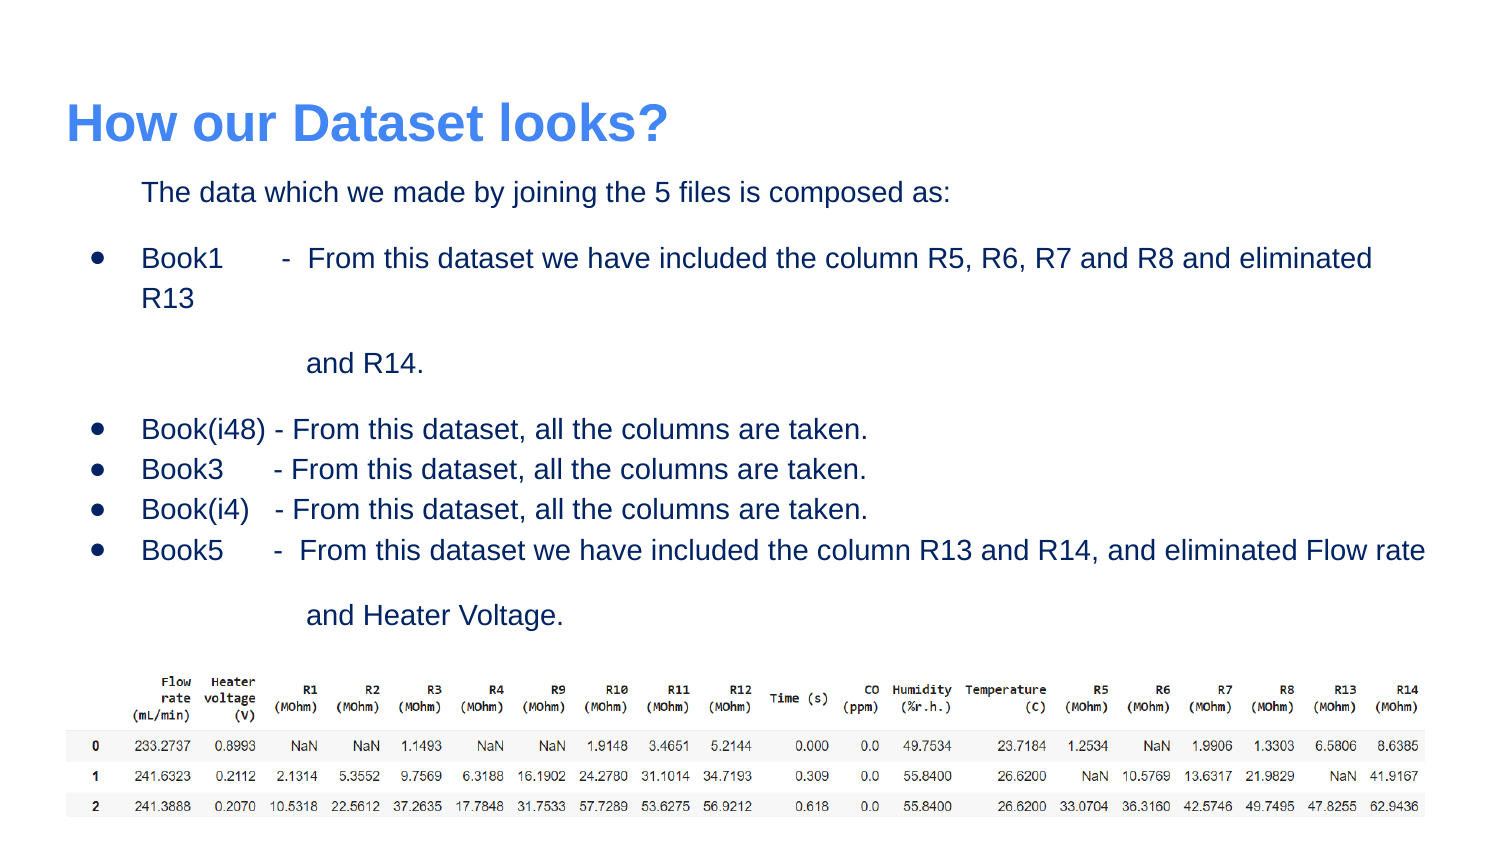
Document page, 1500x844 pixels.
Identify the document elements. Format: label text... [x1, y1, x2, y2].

list The data which we made by joining the 5 files is composed as: Book1 - From this dataset we have included the column R5, R6, R7 and R8 and eliminated R13 and R14. Book(i48) - From this dataset, all the columns are taken. Book3 - From this dataset, all the columns are taken. Book(i4) - From this dataset, all the columns are taken. Book5 - From this dataset we have included the column R13 and R14, and eliminated Flow rate and Heater Voltage. Now our final dataset is one file which has these attributes: [51, 153, 1449, 793]
picture [59, 661, 1441, 817]
title How our Dataset looks? [51, 72, 1449, 153]
